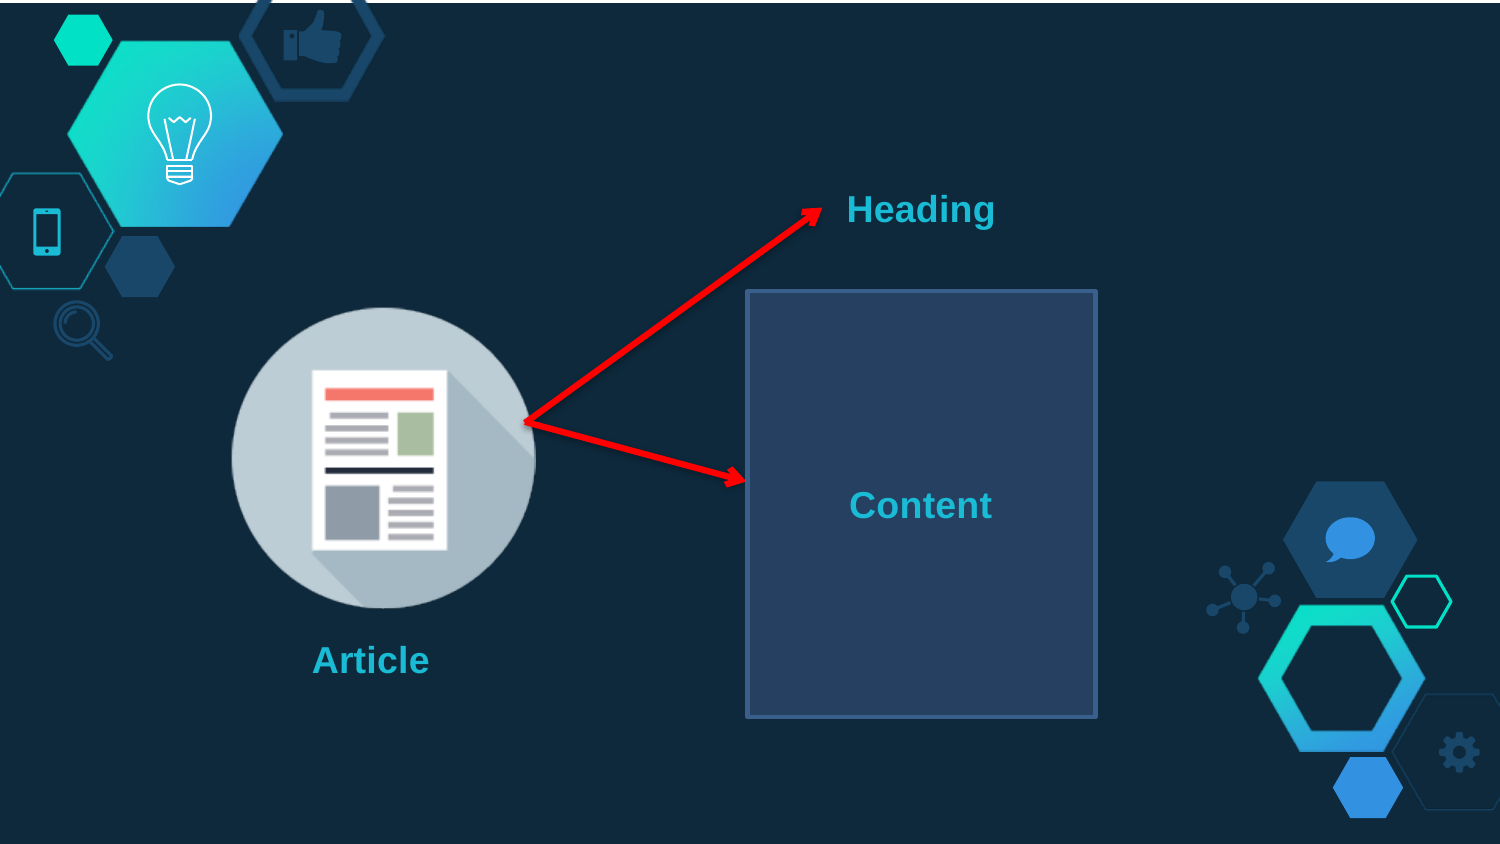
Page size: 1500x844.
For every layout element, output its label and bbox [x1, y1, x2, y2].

picture [0, 0, 1500, 844]
text_box [524, 421, 747, 482]
text_box [524, 207, 823, 424]
